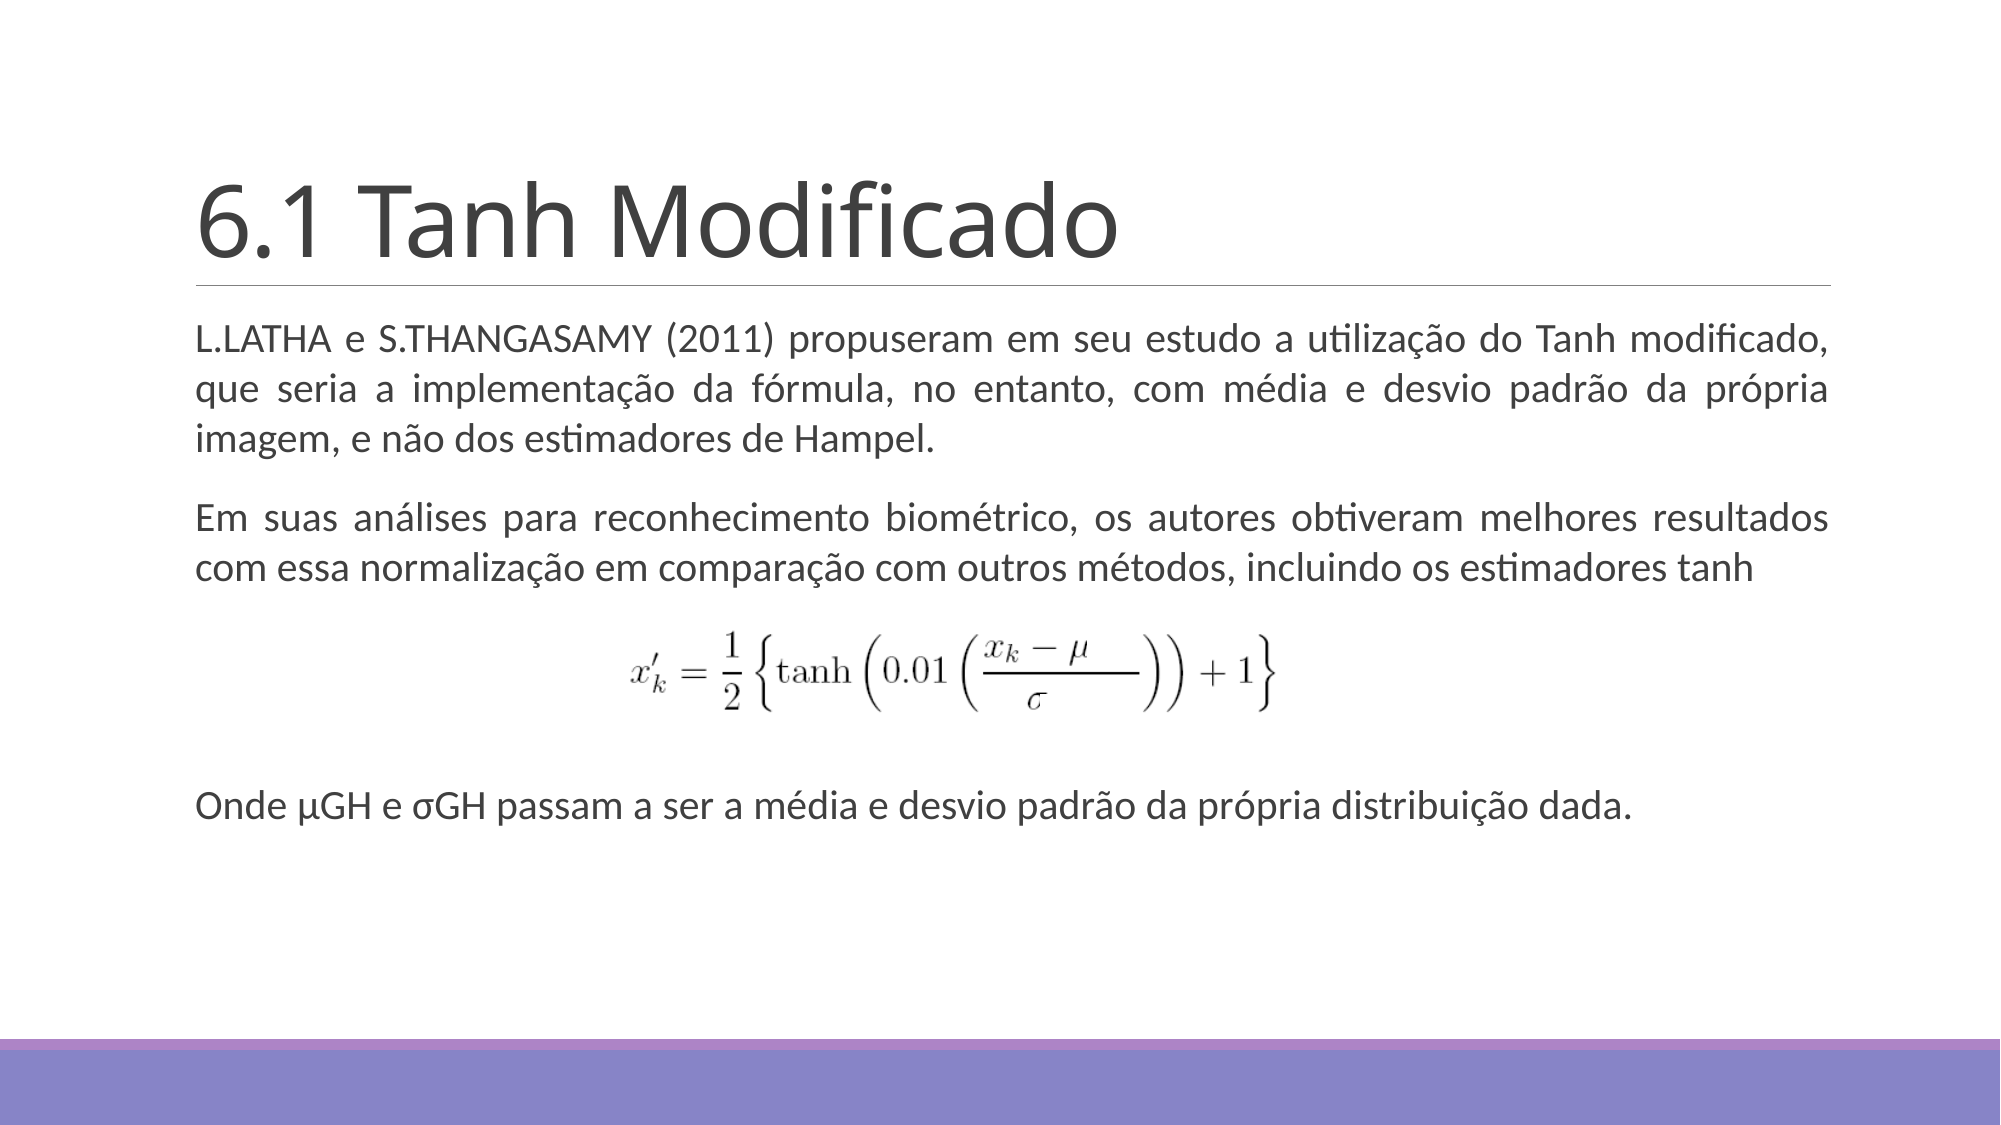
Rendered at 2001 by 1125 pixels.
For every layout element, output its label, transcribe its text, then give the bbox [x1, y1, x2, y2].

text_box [615, 608, 1290, 758]
title 6.1 Tanh Modificado [180, 47, 1830, 285]
list L.LATHA e S.THANGASAMY (2011) propuseram em seu estudo a utilização do Tanh modificado, que seria a implementação da fórmula, no entanto, com média e desvio padrão da própria imagem, e não dos estimadores de Hampel. Em suas análises para reconhecimento biométrico, os autores obtiveram melhores resultados com essa normalização em comparação com outros métodos, incluindo os estimadores tanh Onde μGH e σGH passam a ser a média e desvio padrão da própria distribuição dada. [180, 302, 1830, 963]
